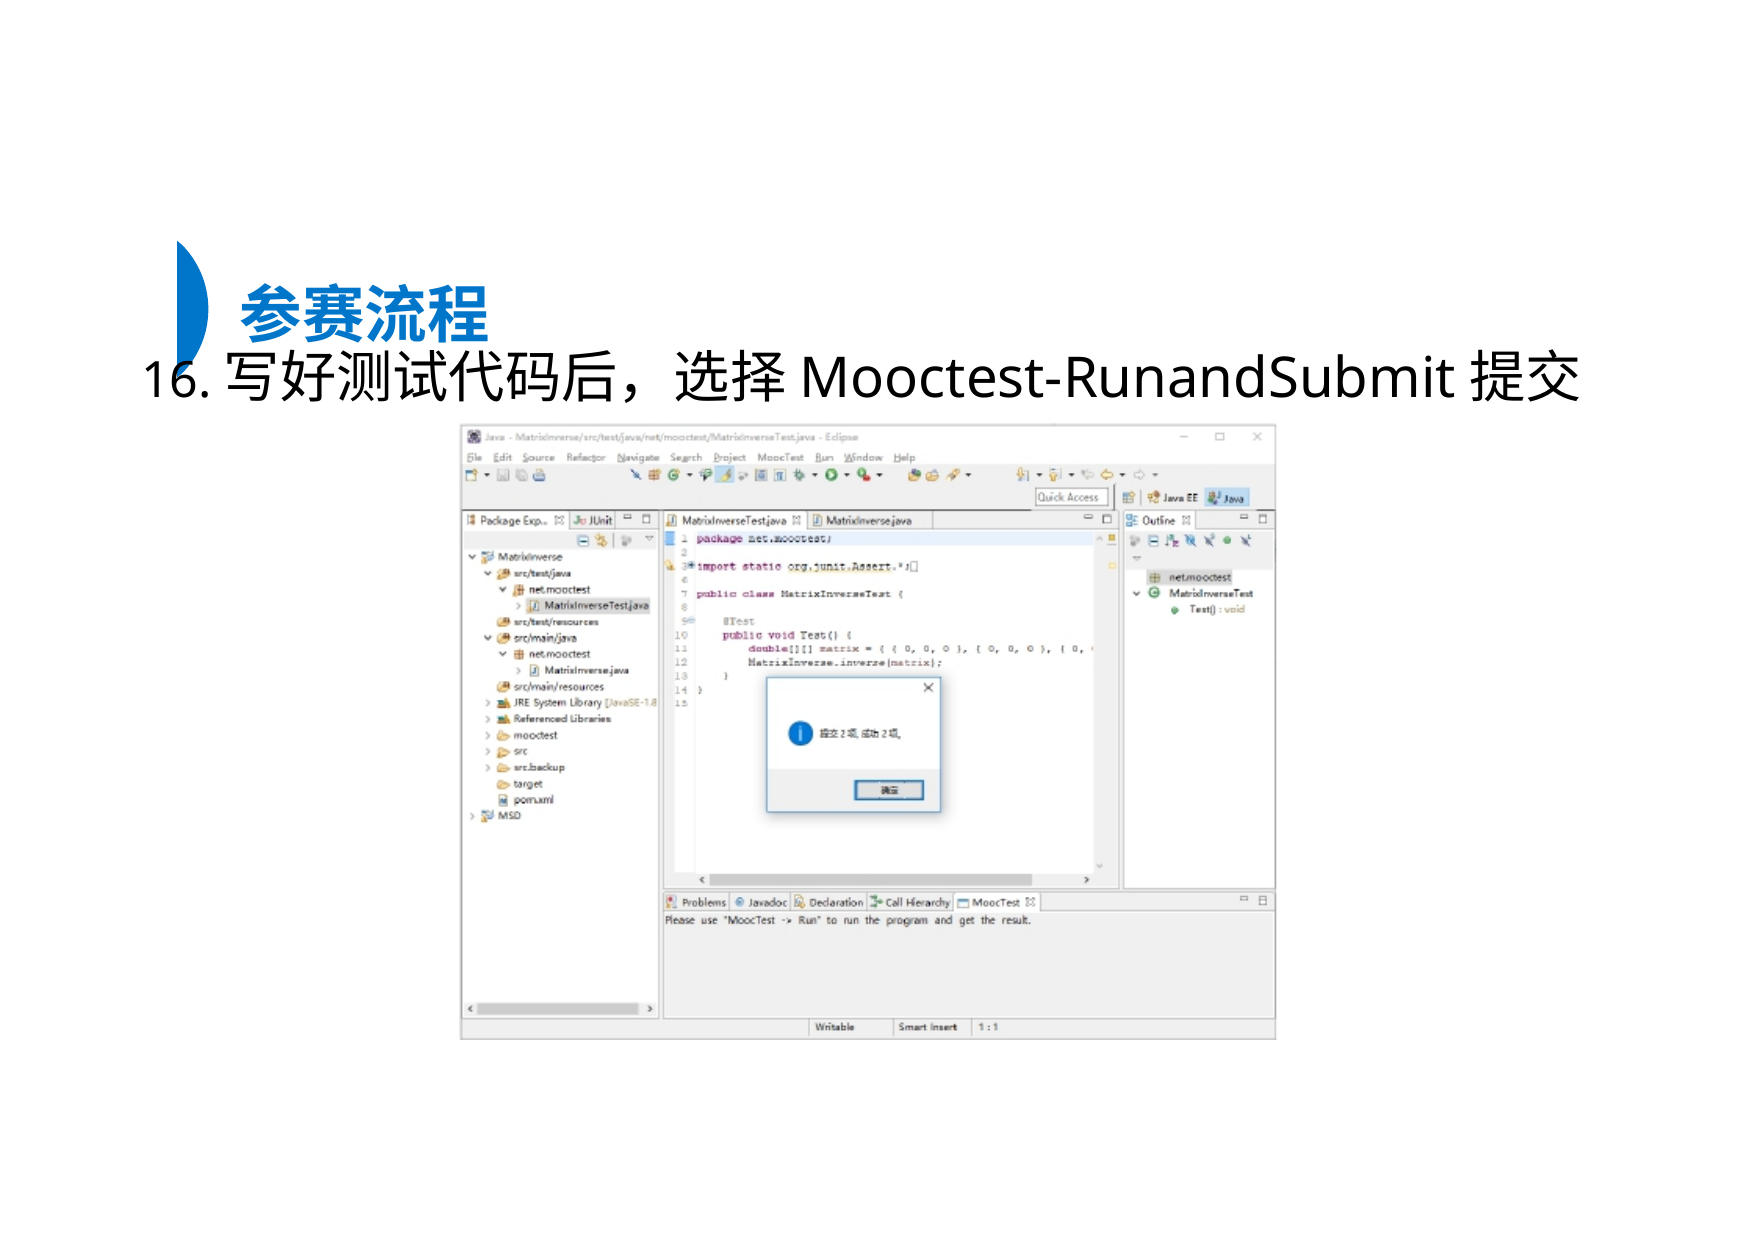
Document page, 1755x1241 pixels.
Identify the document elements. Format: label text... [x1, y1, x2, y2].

text_box 16.写好测试代码后，选择Mooctest-RunandSubmit提交 [141, 341, 1582, 416]
picture [458, 422, 1278, 1040]
text_box [175, 238, 211, 341]
text_box [125, 196, 1629, 1042]
text_box 参赛流程 [239, 268, 490, 341]
